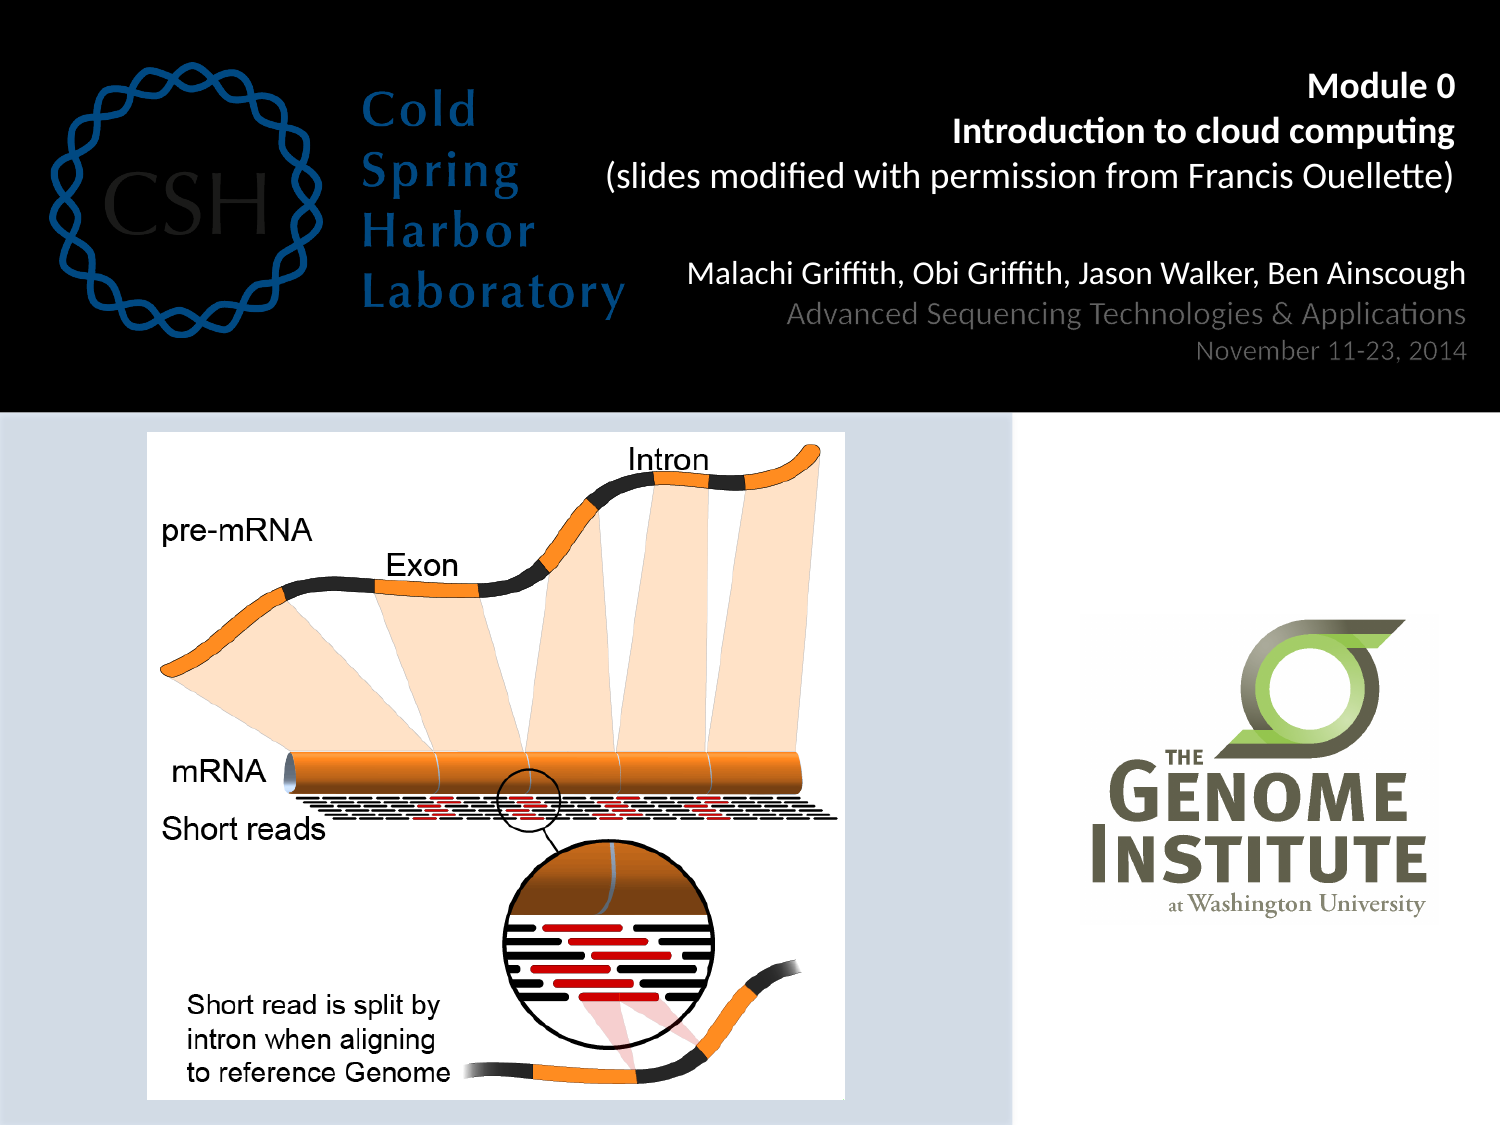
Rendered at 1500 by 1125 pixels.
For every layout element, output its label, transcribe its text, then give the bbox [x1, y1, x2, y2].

picture [1080, 614, 1439, 926]
text_box [0, 412, 1013, 1125]
text_box Module 0 Introduction to cloud computing (slides modified with permission from Francis Ouellette) [482, 59, 1471, 198]
picture [147, 432, 845, 1101]
picture [49, 62, 625, 338]
text_box Malachi Griffith, Obi Griffith, Jason Walker, Ben Ainscough Advanced Sequencing Technologies & Applications November 11-23, 2014 [632, 231, 1483, 386]
